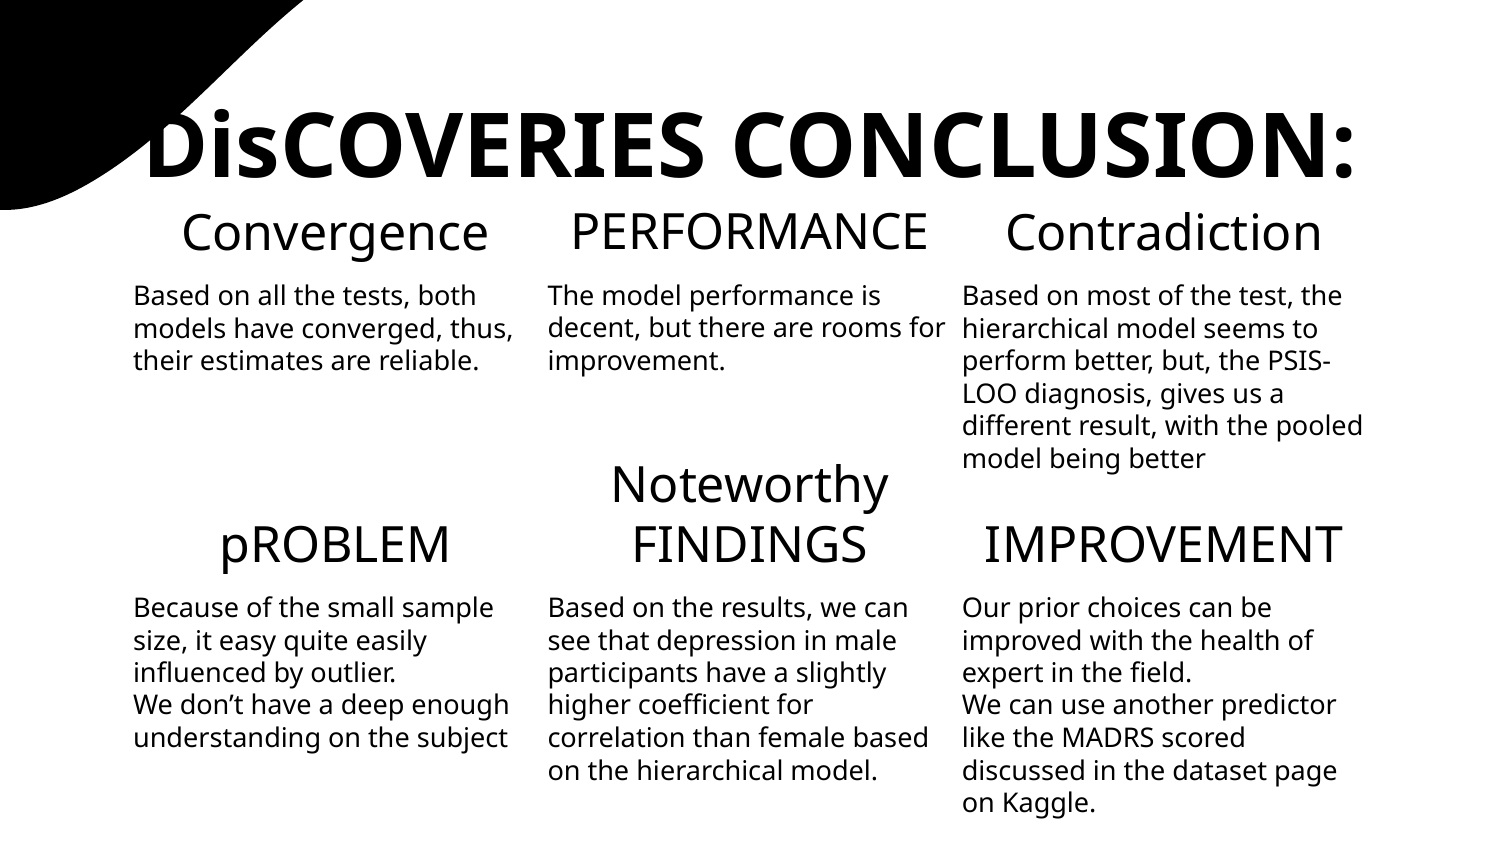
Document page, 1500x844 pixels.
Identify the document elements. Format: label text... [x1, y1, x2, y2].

subtitle PERFORMANCE [554, 183, 946, 275]
subtitle IMPROVEMENT [946, 495, 1382, 588]
subtitle Contradiction [946, 183, 1382, 276]
subtitle Based on all the tests, both models have converged, thus, their estimates are reliable. [118, 276, 554, 430]
subtitle pROBLEM [118, 495, 532, 588]
subtitle Because of the small sample size, it easy quite easily influenced by outlier. We don’t have a deep enough understanding on the subject [118, 588, 532, 742]
subtitle Based on most of the test, the hierarchical model seems to perform better, but, the PSIS-LOO diagnosis, gives us a different result, with the pooled model being better [946, 276, 1382, 430]
subtitle Noteworthy FINDINGS [532, 495, 946, 588]
subtitle The model performance is decent, but there are rooms for improvement. [554, 275, 946, 430]
subtitle Our prior choices can be improved with the health of expert in the field. We can use another predictor like the MADRS scored discussed in the dataset page on Kaggle. [946, 588, 1382, 742]
subtitle Convergence [118, 183, 554, 276]
title DisCOVERIES CONCLUSION: [118, 72, 1382, 167]
subtitle Based on the results, we can see that depression in male participants have a slightly higher coefficient for correlation than female based on the hierarchical model. [532, 588, 946, 742]
